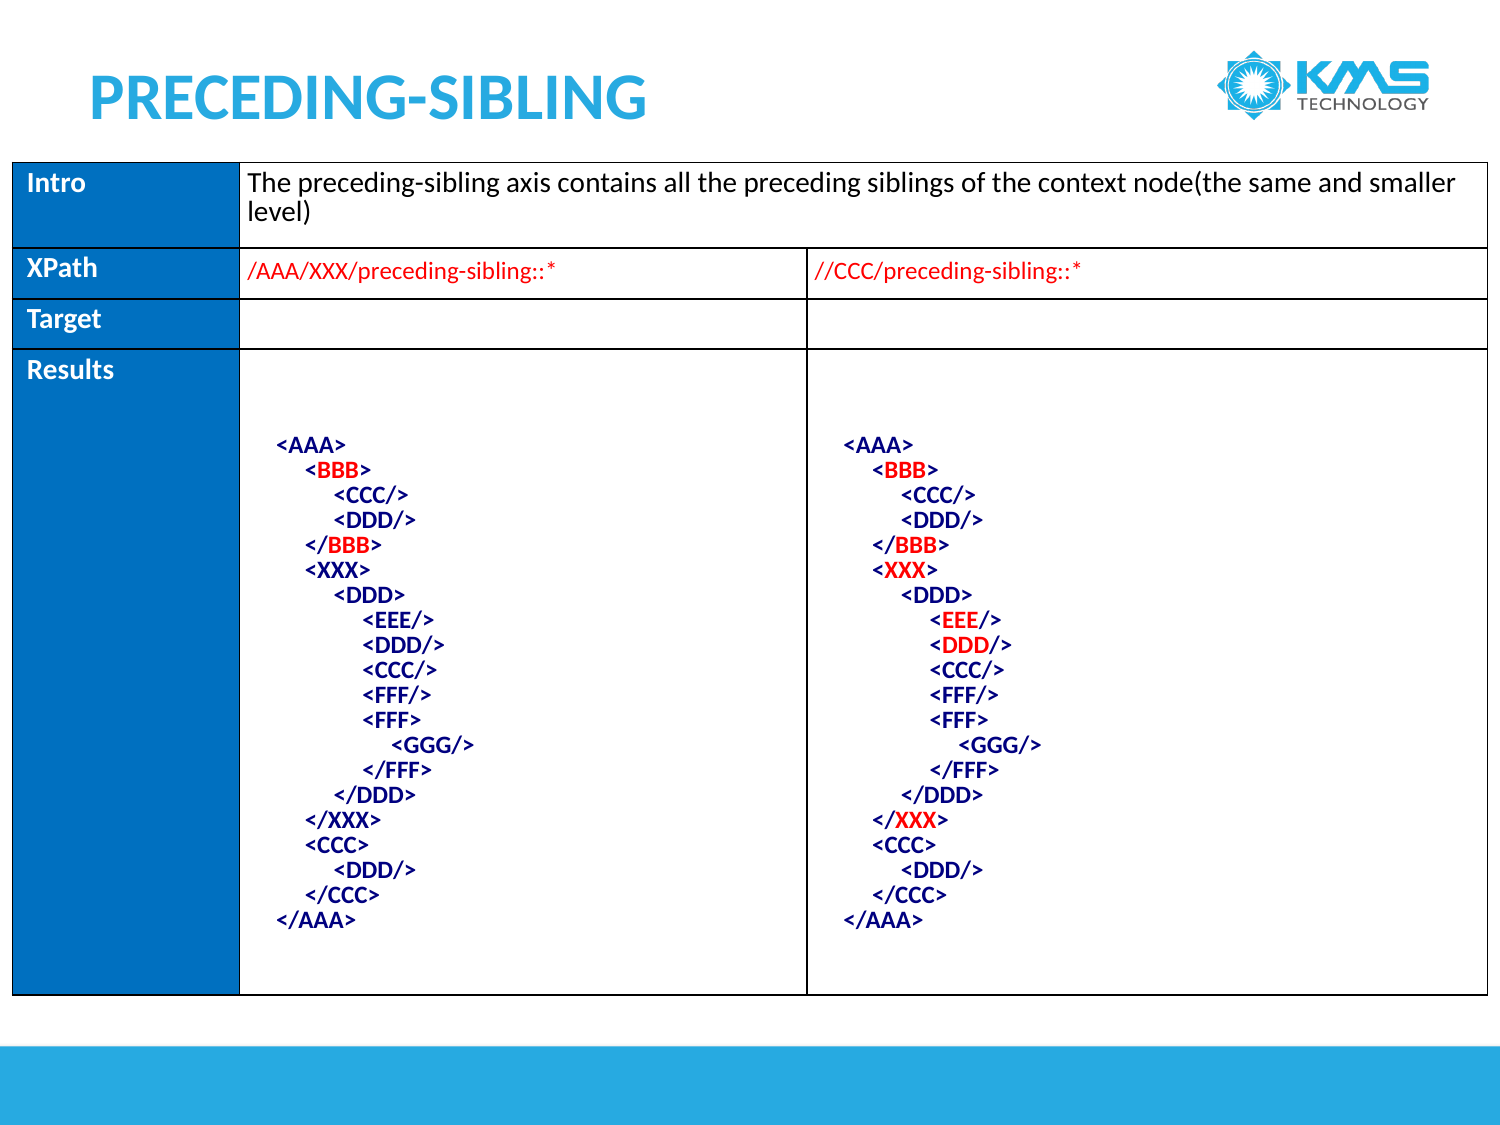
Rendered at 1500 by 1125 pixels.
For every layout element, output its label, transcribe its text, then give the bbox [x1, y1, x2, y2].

title Preceding-sibling [75, 45, 1102, 150]
table_cell XPath [13, 249, 239, 298]
table_cell Target [13, 300, 239, 348]
table_cell <AAA> <BBB> <CCC/> <DDD/> </BBB> <XXX> <DDD> <EEE/> <DDD/> <CCC/> <FFF/> <FFF> <GGG/> </FFF> </DDD> </XXX> <CCC> <DDD/> </CCC> </AAA> [808, 350, 1487, 994]
table_cell Results [13, 350, 239, 994]
table_cell //CCC/preceding-sibling::* [808, 249, 1487, 298]
table_header The preceding-sibling axis contains all the preceding siblings of the context node(the same and smaller level) [240, 163, 1487, 247]
table_cell /AAA/XXX/preceding-sibling::* [240, 249, 806, 298]
picture [1208, 45, 1436, 126]
table_cell [808, 300, 1487, 348]
table_cell <AAA> <BBB> <CCC/> <DDD/> </BBB> <XXX> <DDD> <EEE/> <DDD/> <CCC/> <FFF/> <FFF> <GGG/> </FFF> </DDD> </XXX> <CCC> <DDD/> </CCC> </AAA> [240, 350, 806, 994]
table_cell [240, 300, 806, 348]
table_header Intro [13, 163, 239, 247]
